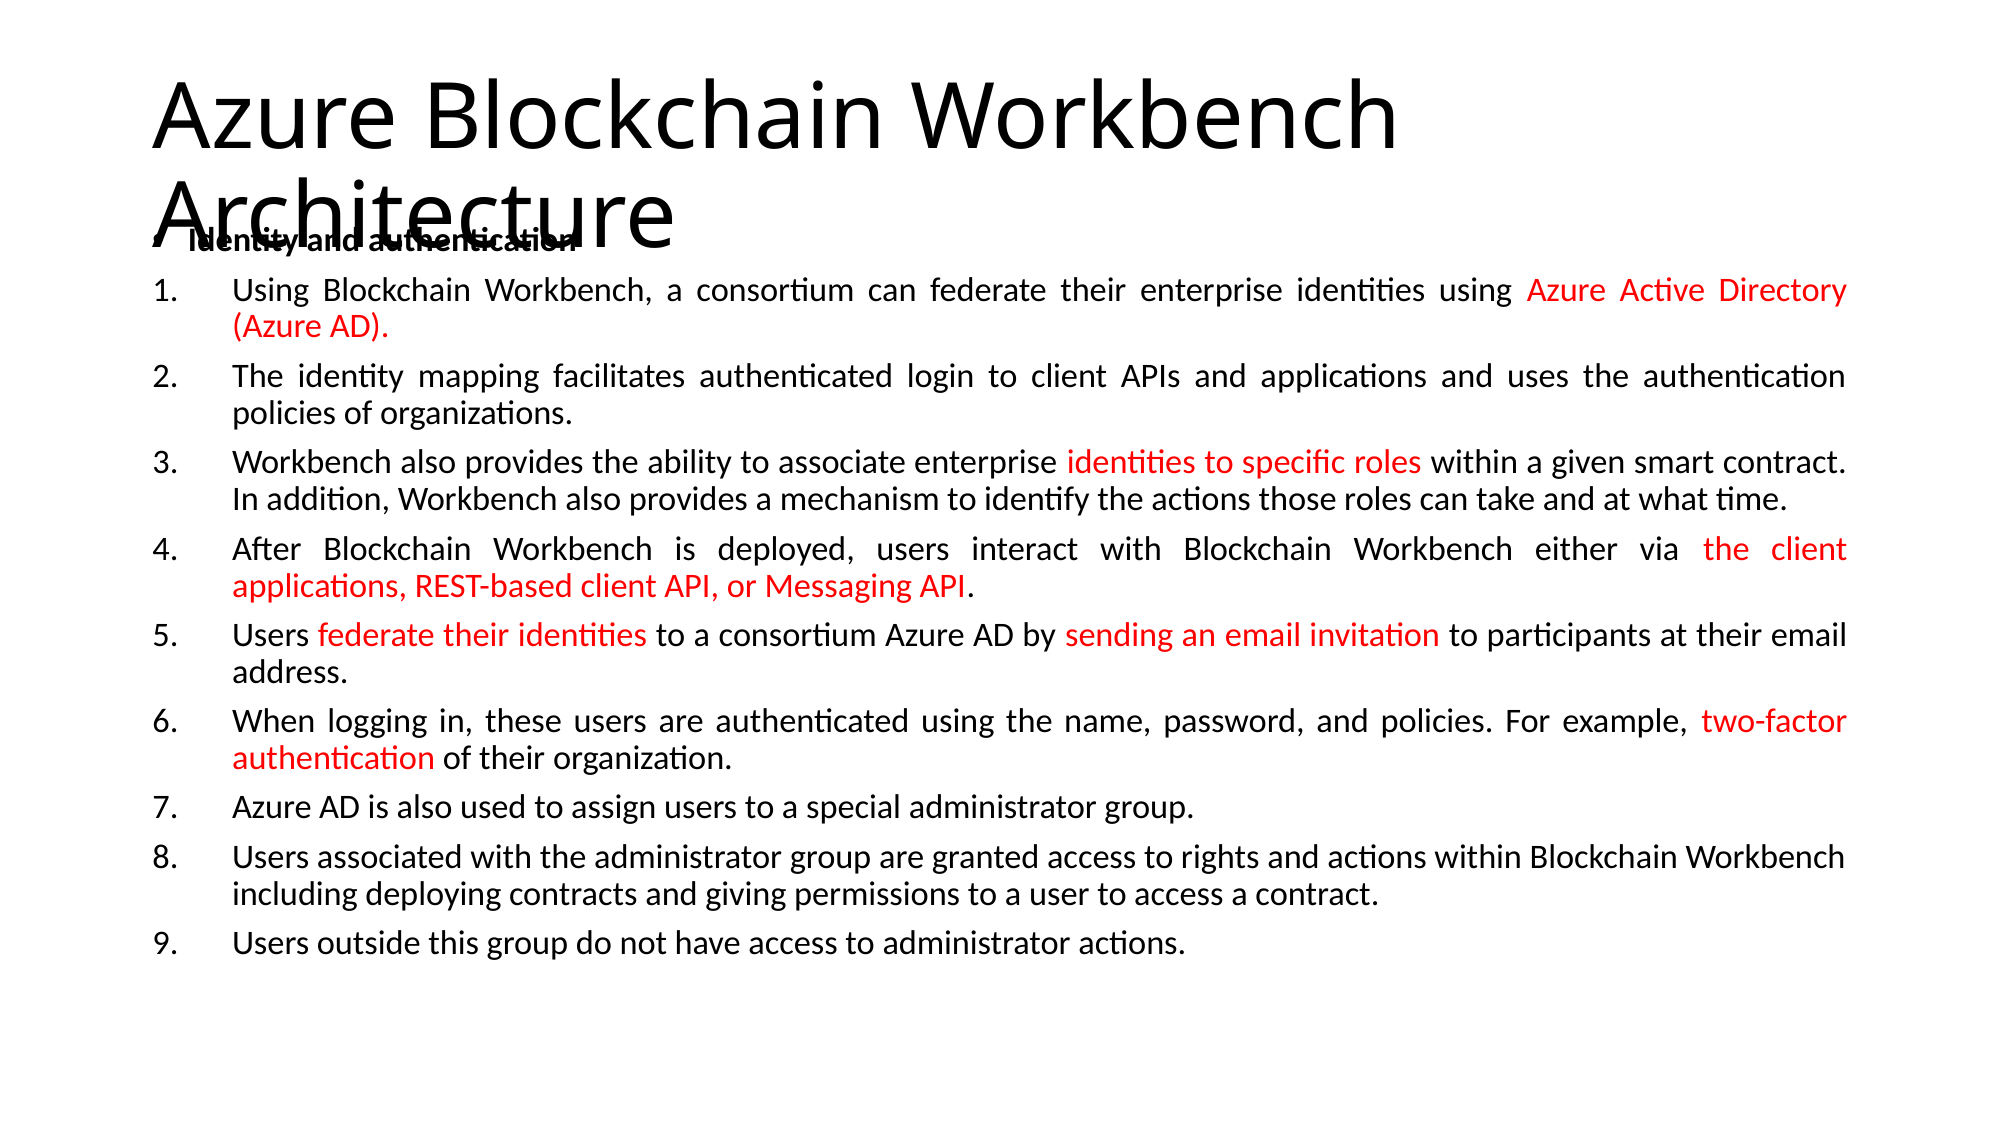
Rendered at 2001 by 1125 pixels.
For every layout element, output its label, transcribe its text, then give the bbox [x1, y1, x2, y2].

title Azure Blockchain Workbench Architecture [137, 59, 1863, 214]
list Identity and authentication Using Blockchain Workbench, a consortium can federate their enterprise identities using Azure Active Directory (Azure AD). The identity mapping facilitates authenticated login to client APIs and applications and uses the authentication policies of organizations. Workbench also provides the ability to associate enterprise identities to specific roles within a given smart contract. In addition, Workbench also provides a mechanism to identify the actions those roles can take and at what time. After Blockchain Workbench is deployed, users interact with Blockchain Workbench either via the client applications, REST-based client API, or Messaging API. Users federate their identities to a consortium Azure AD by sending an email invitation to participants at their email address. When logging in, these users are authenticated using the name, password, and policies. For example, two-factor authentication of their organization. Azure AD is also used to assign users to a special administrator group. Users associated with the administrator group are granted access to rights and actions within Blockchain Workbench including deploying contracts and giving permissions to a user to access a contract. Users outside this group do not have access to administrator actions. [137, 214, 1863, 1014]
